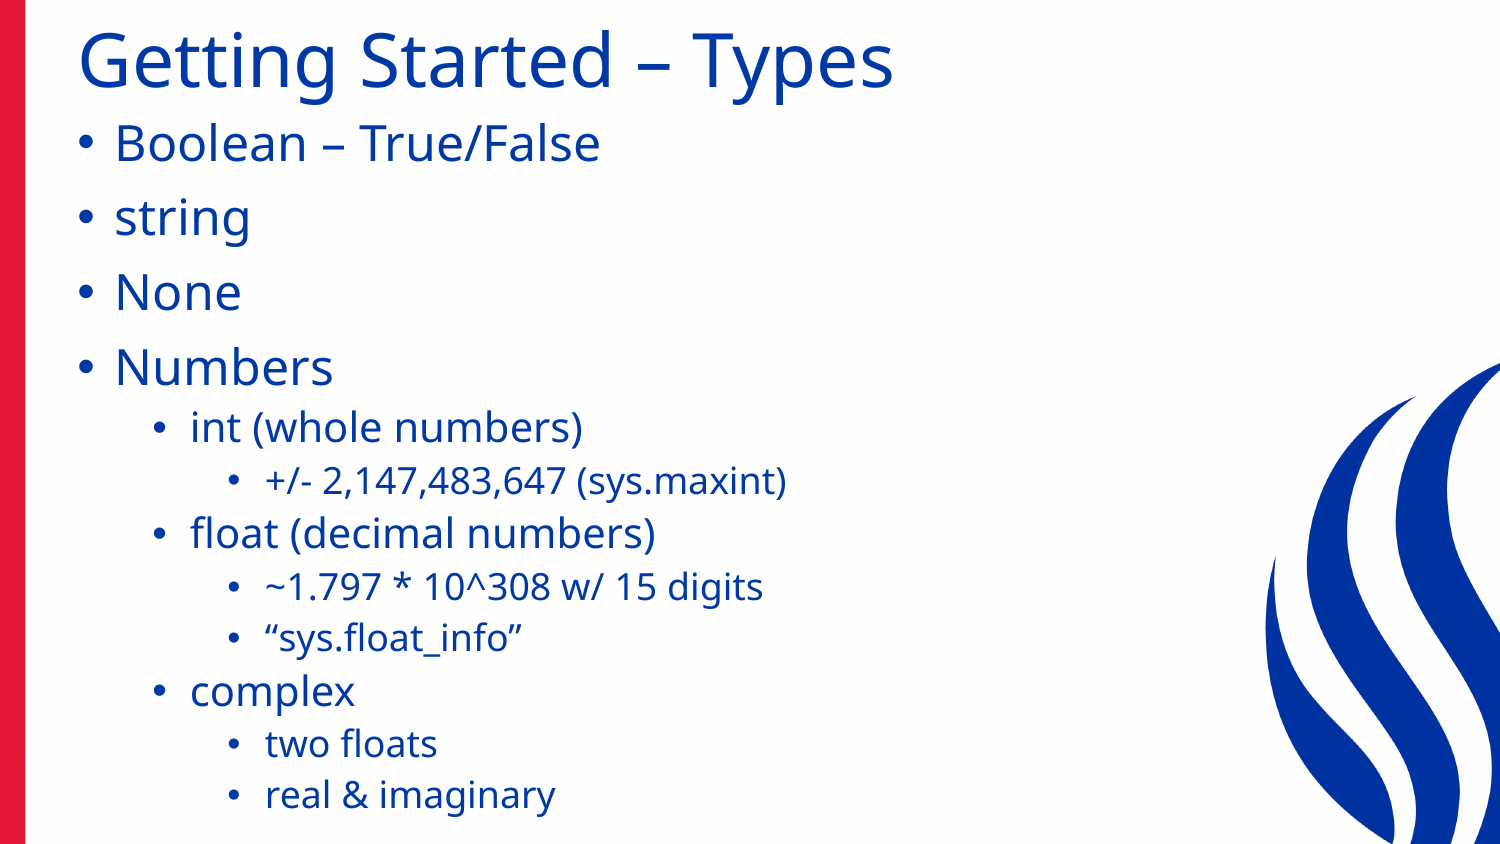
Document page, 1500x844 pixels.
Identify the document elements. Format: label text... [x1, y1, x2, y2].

picture [0, 0, 1500, 844]
title Getting Started – Types [62, 15, 1438, 159]
list Boolean – True/False string None Numbers int (whole numbers) +/- 2,147,483,647 (sys.maxint) float (decimal numbers) ~1.797 * 10^308 w/ 15 digits “sys.float_info” complex two floats real & imaginary [62, 110, 1113, 760]
